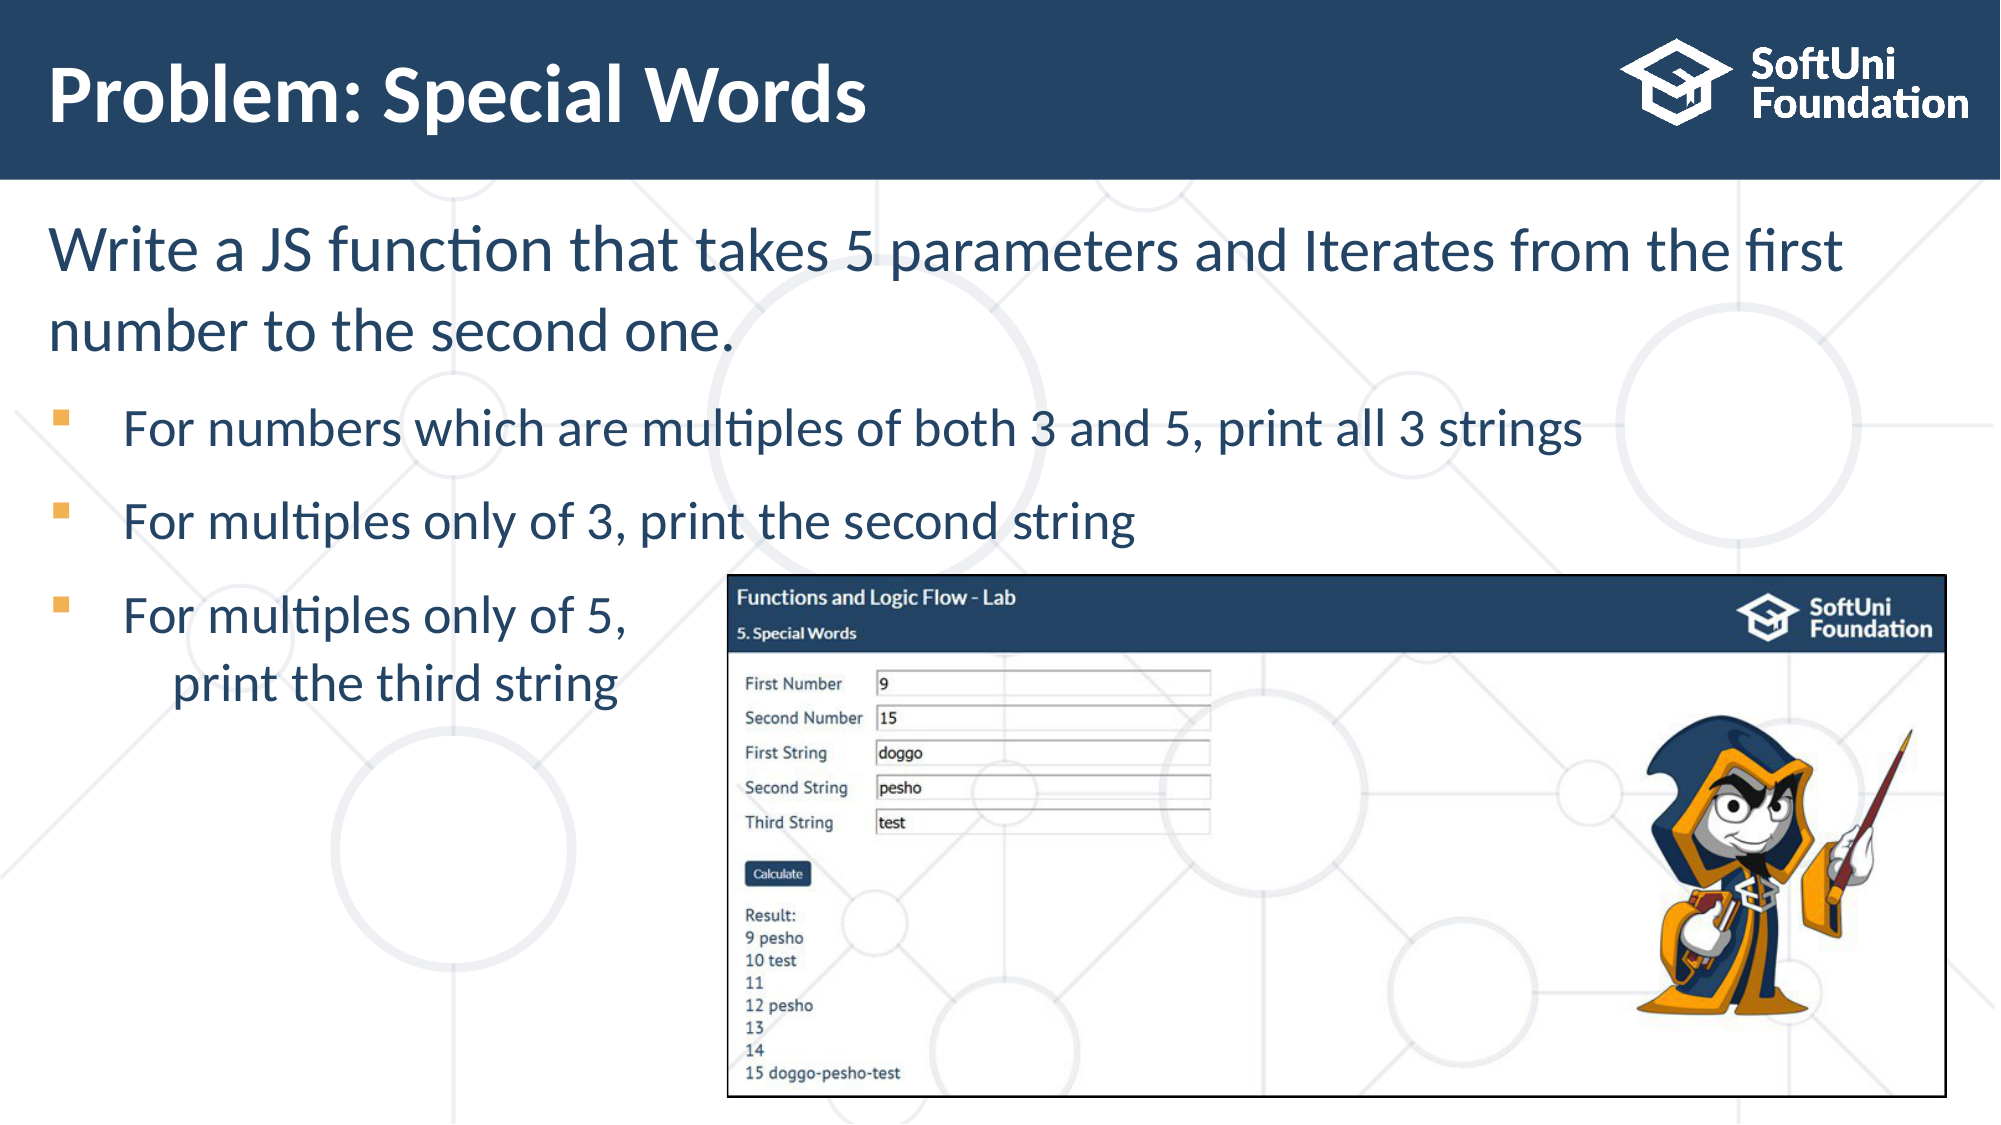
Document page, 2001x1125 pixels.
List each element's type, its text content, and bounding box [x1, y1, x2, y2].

title Problem: Special Words [31, 16, 1641, 162]
list Write a JS function that takes 5 parameters and Iterates from the first number to the second one. For numbers which are multiples of both 3 and 5, print all 3 strings For multiples only of 3, print the second string For multiples only of 5, print the third string [31, 195, 1929, 1049]
picture [726, 574, 1948, 1098]
picture [1641, 38, 1968, 126]
